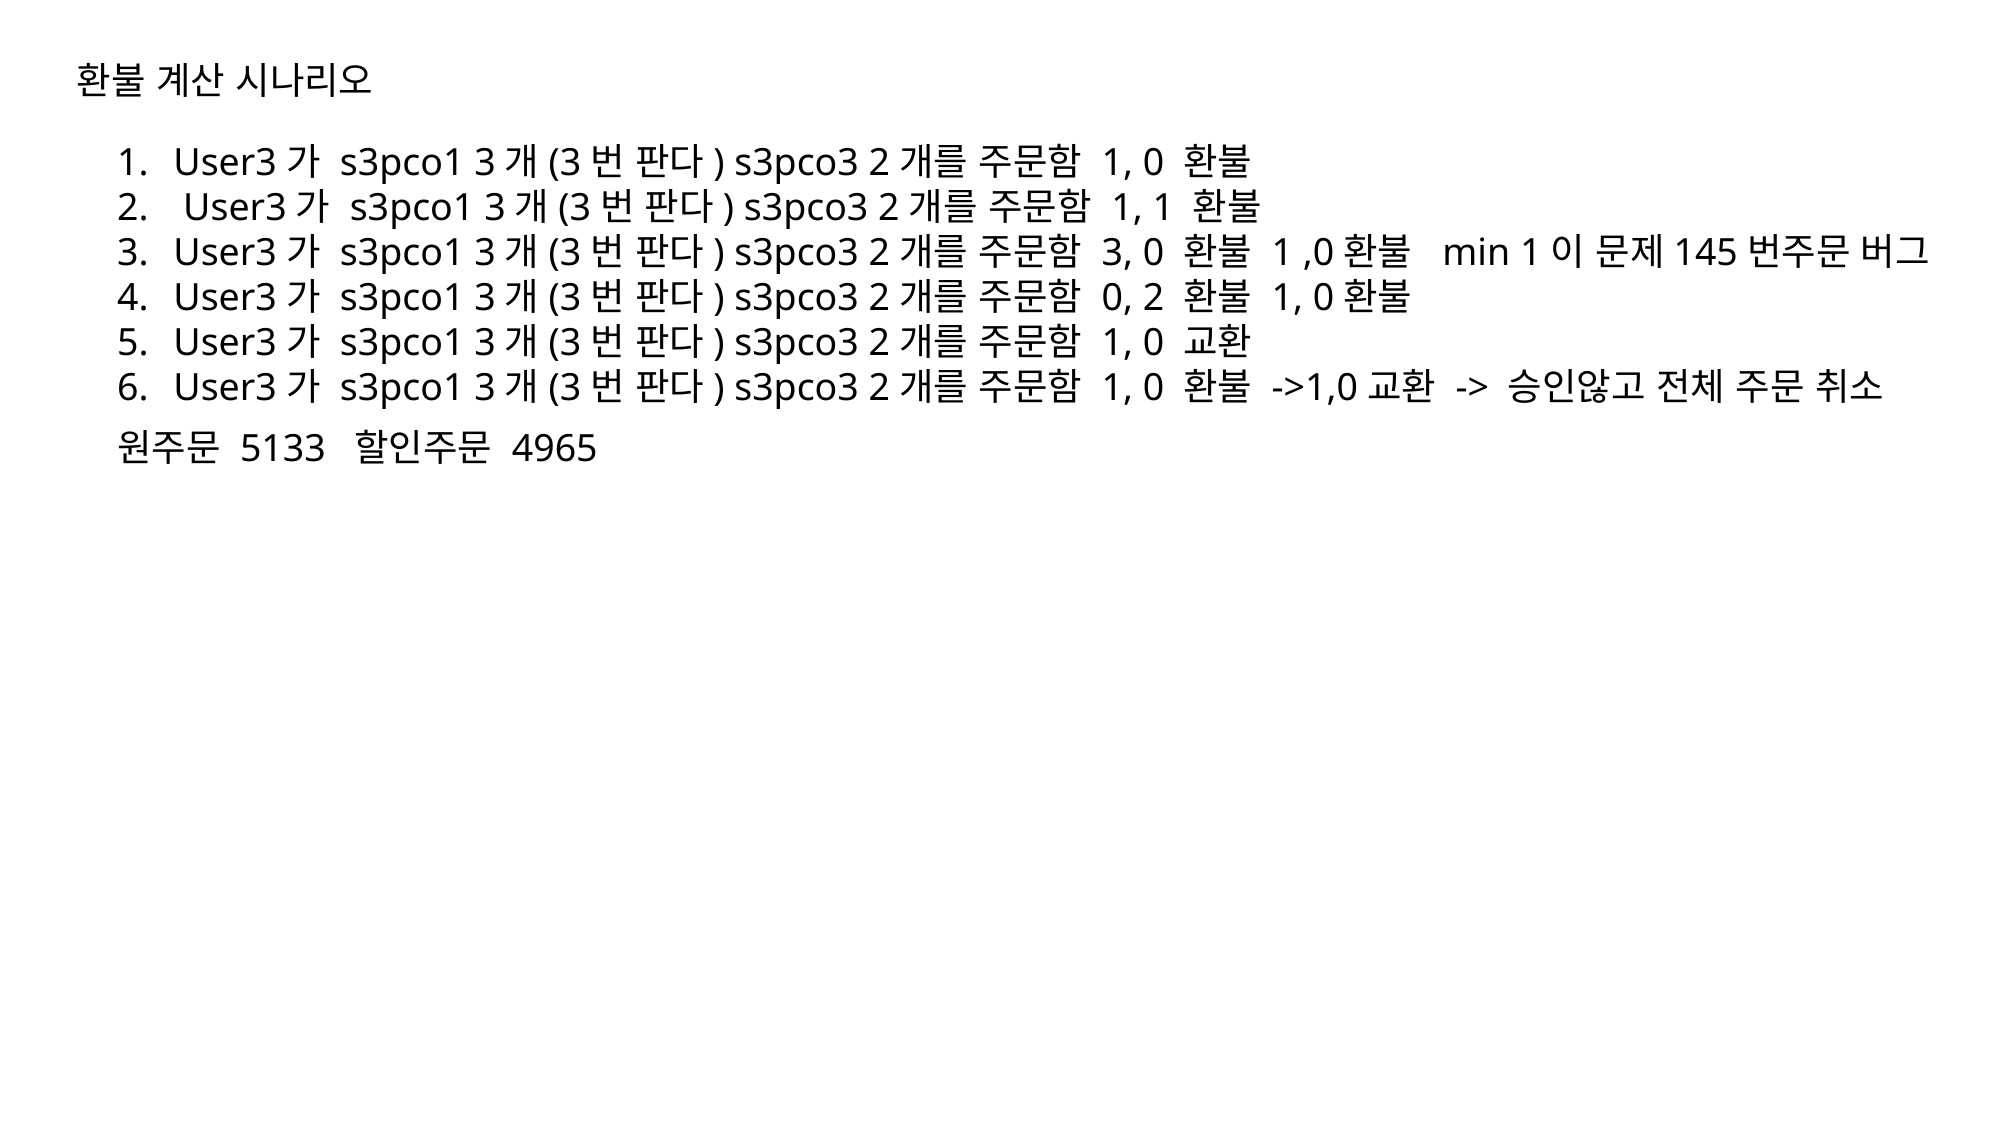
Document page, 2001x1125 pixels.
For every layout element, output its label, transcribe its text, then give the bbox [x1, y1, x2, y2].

text_box User3가 s3pco1 3개(3번 판다) s3pco3 2개를 주문함 1, 0 환불 User3가 s3pco1 3개(3번 판다) s3pco3 2개를 주문함 1, 1 환불 User3가 s3pco1 3개(3번 판다) s3pco3 2개를 주문함 3, 0 환불 1 ,0환불 min 1이 문제145번주문 버그 User3가 s3pco1 3개(3번 판다) s3pco3 2개를 주문함 0, 2 환불 1, 0환불 User3가 s3pco1 3개(3번 판다) s3pco3 2개를 주문함 1, 0 교환 User3가 s3pco1 3개(3번 판다) s3pco3 2개를 주문함 1, 0 환불 ->1,0교환 -> 승인않고 전체 주문 취소 [102, 130, 2000, 416]
text_box 환불 계산 시나리오 [61, 49, 860, 110]
text_box 원주문 5133 할인주문 4965 [102, 416, 965, 477]
